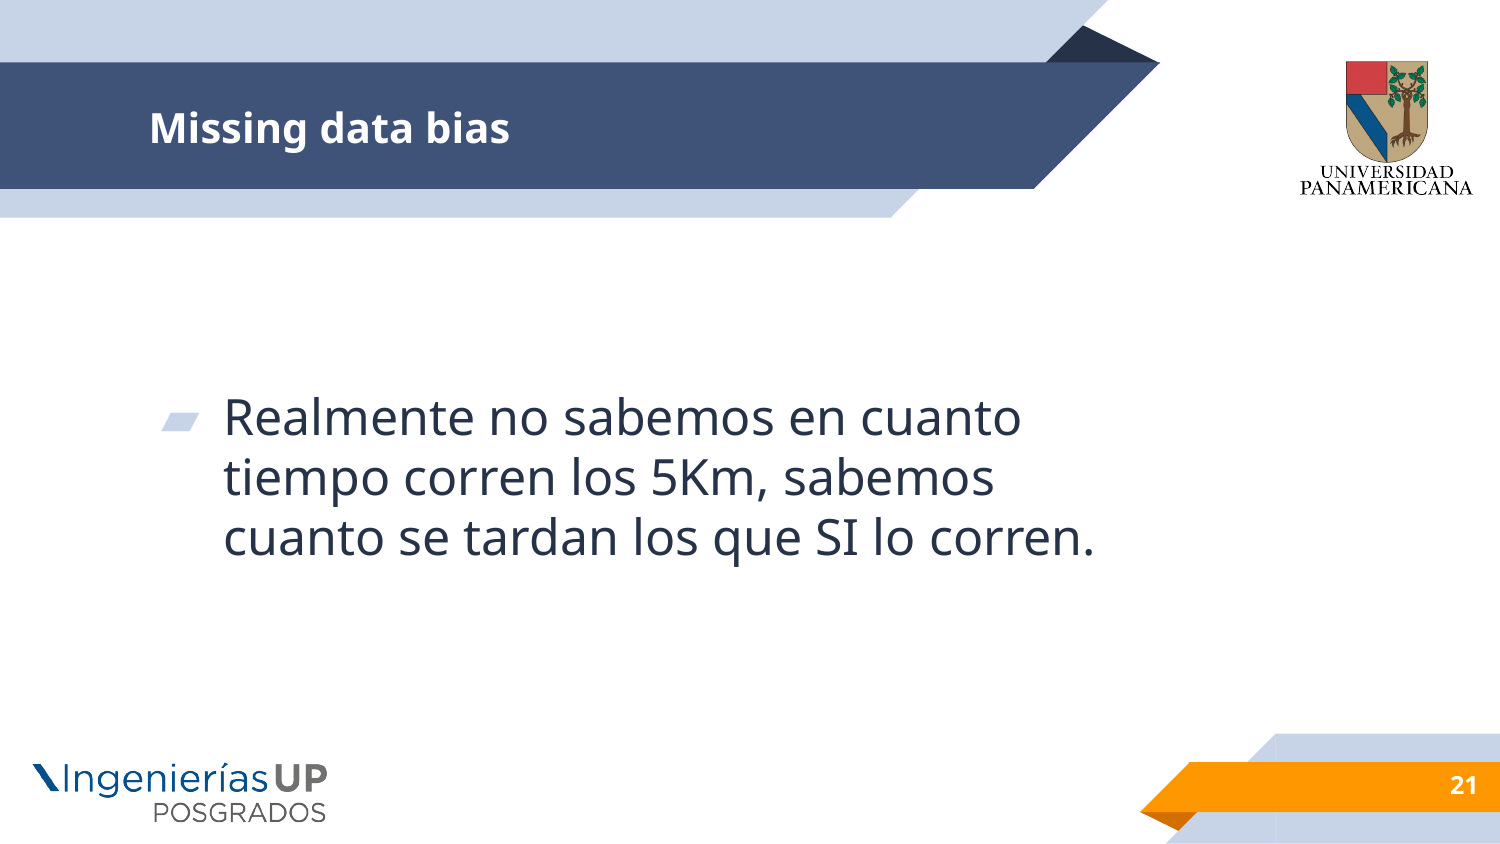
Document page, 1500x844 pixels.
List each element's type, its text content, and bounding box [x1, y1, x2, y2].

title Missing data bias [133, 64, 1035, 190]
picture [15, 737, 344, 844]
list Realmente no sabemos en cuanto tiempo corren los 5Km, sabemos cuanto se tardan los que SI lo corren. [133, 217, 1140, 734]
picture [1286, 44, 1490, 210]
slide_number 21 [1249, 760, 1494, 813]
